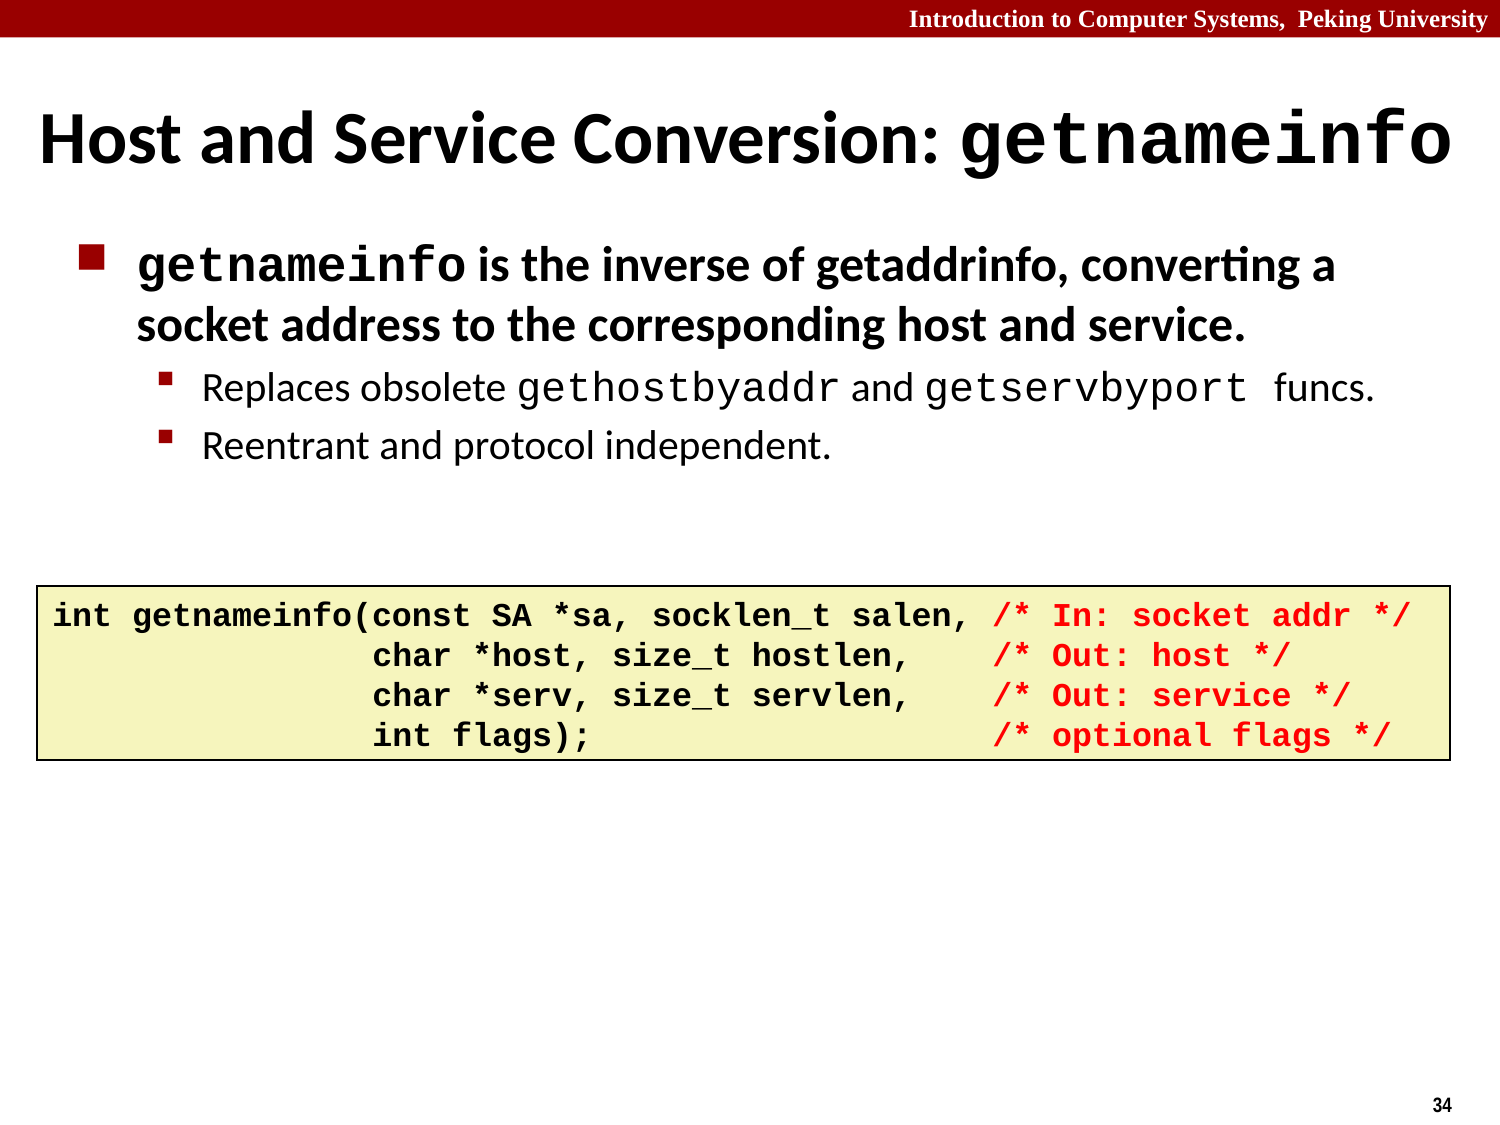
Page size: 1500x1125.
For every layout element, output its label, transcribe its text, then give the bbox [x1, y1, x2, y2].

title Host and Service Conversion: getnameinfo [24, 71, 1488, 197]
list getnameinfo is the inverse of getaddrinfo, converting a socket address to the corresponding host and service. Replaces obsolete gethostbyaddr and getservbyport funcs. Reentrant and protocol independent. [64, 223, 1451, 525]
text_box int getnameinfo(const SA *sa, socklen_t salen, /* In: socket addr */ char *host, size_t hostlen, /* Out: host */ char *serv, size_t servlen, /* Out: service */ int flags); /* optional flags */ [37, 585, 1450, 761]
